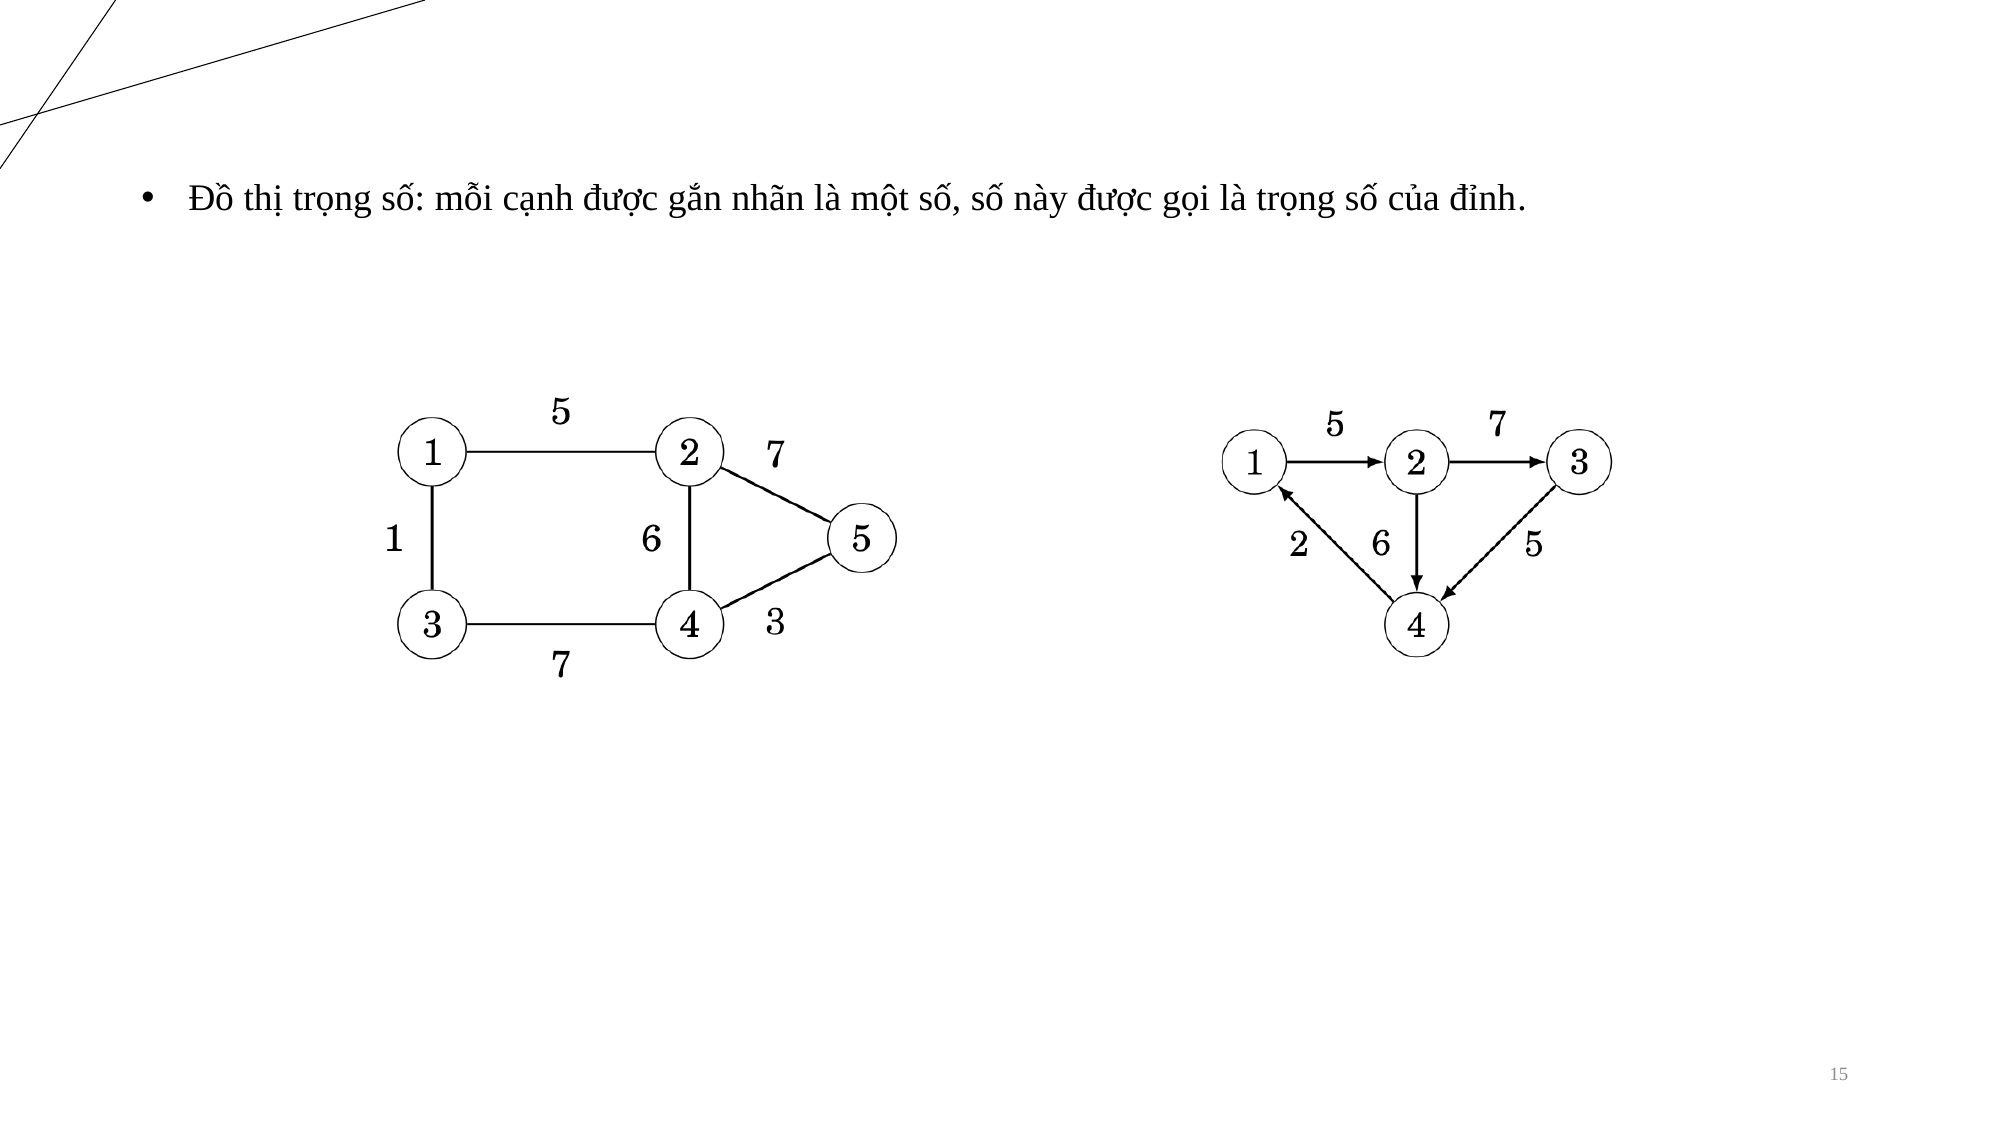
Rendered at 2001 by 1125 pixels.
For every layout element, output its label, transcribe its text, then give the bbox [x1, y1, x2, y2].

picture [173, 348, 1844, 720]
slide_number 15 [1701, 1042, 1864, 1103]
text_box Đồ thị trọng số: mỗi cạnh được gắn nhãn là một số, số này được gọi là trọng số của đỉnh. [126, 170, 1874, 527]
